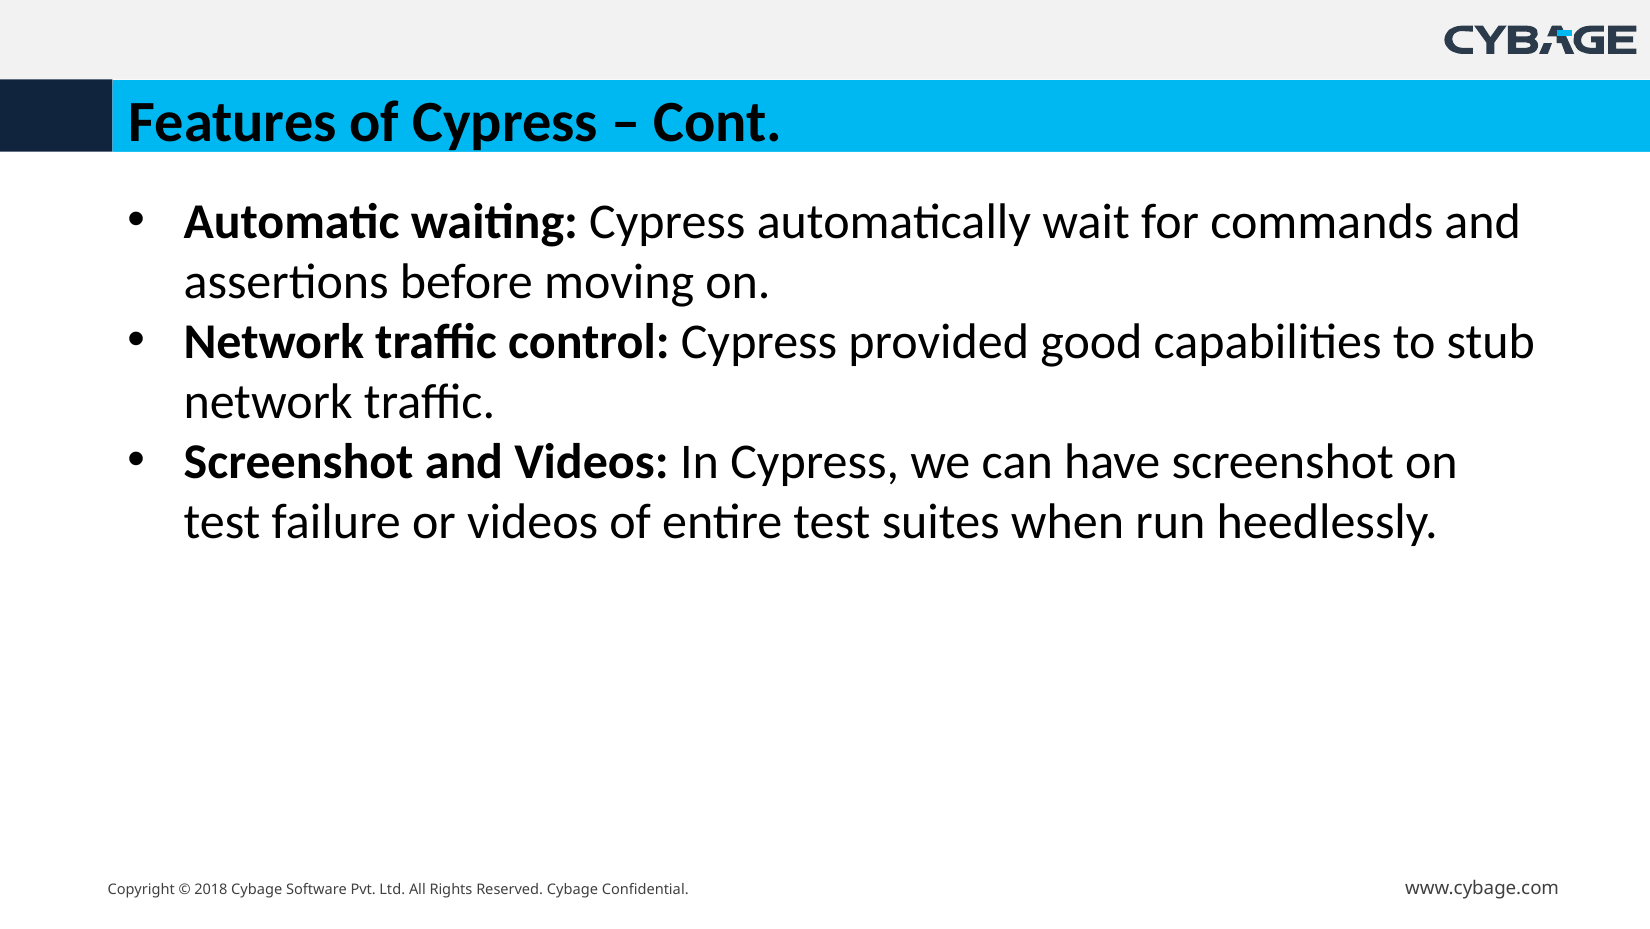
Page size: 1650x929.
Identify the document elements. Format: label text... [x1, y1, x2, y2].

text_box Automatic waiting: Cypress automatically wait for commands and assertions before moving on. Network traffic control: Cypress provided good capabilities to stub network traffic. Screenshot and Videos: In Cypress, we can have screenshot on test failure or videos of entire test suites when run heedlessly. [112, 180, 1550, 556]
title Features of Cypress – Cont. [112, 84, 1650, 152]
